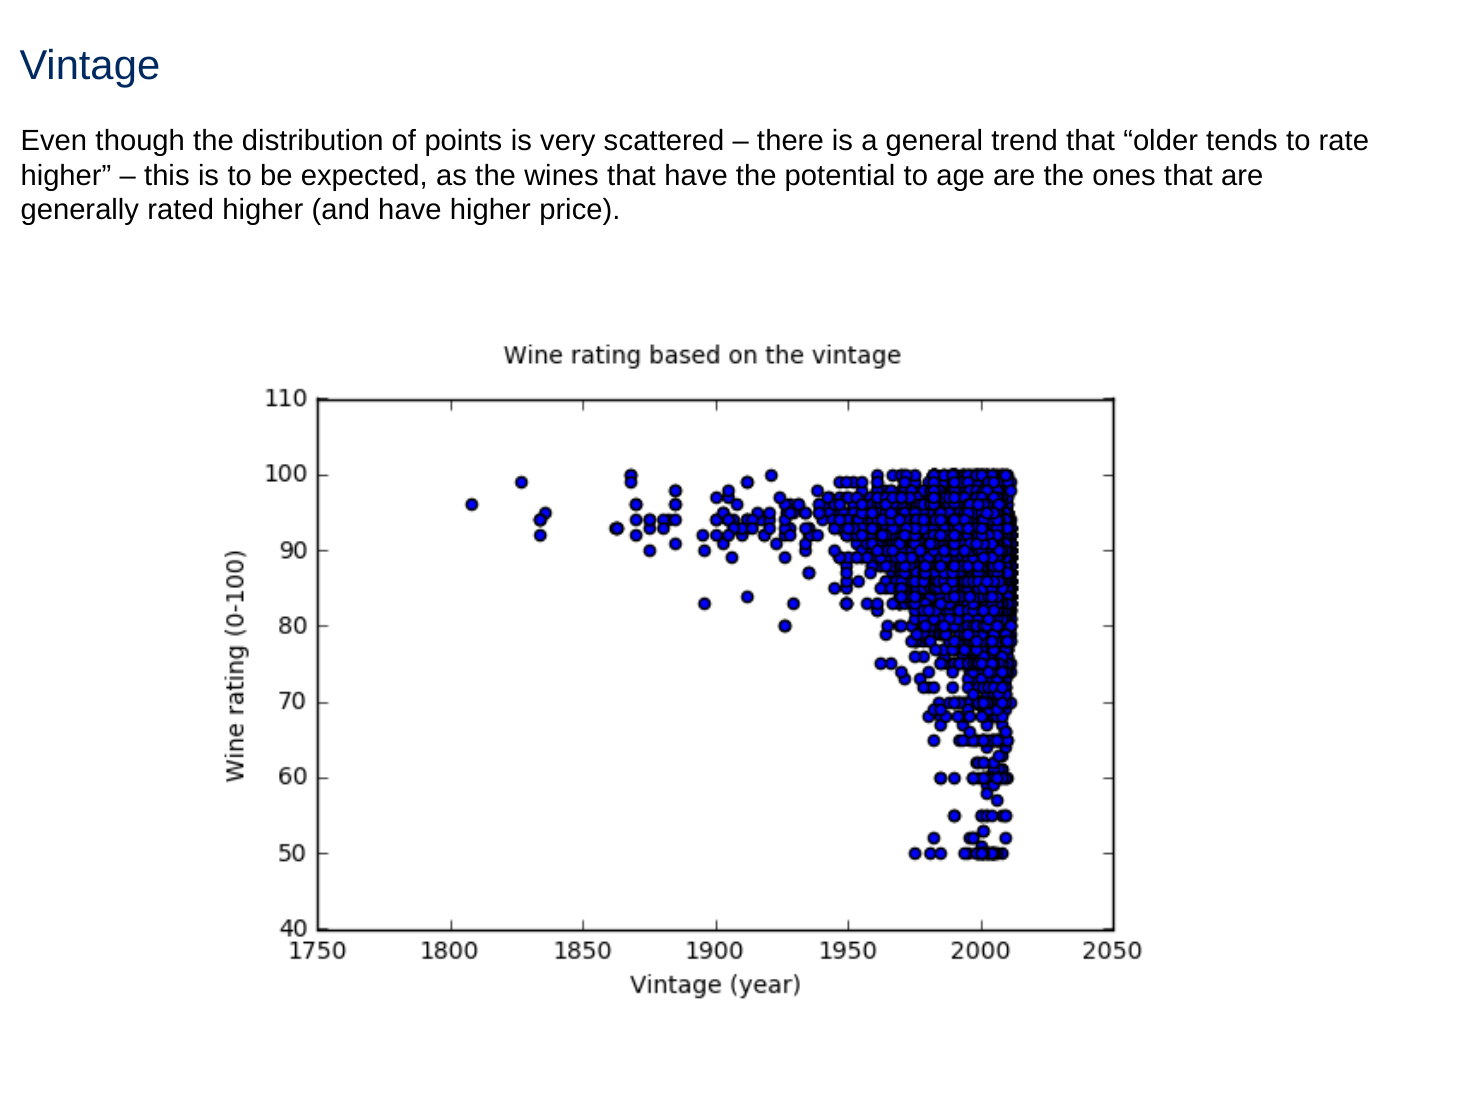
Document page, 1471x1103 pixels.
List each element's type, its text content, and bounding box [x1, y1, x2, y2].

title Vintage [19, 37, 1434, 89]
picture [111, 321, 1339, 1032]
text_box Even though the distribution of points is very scattered – there is a general trend that “older tends to rate higher” – this is to be expected, as the wines that have the potential to age are the ones that are generally rated higher (and have higher price). [20, 120, 1374, 261]
